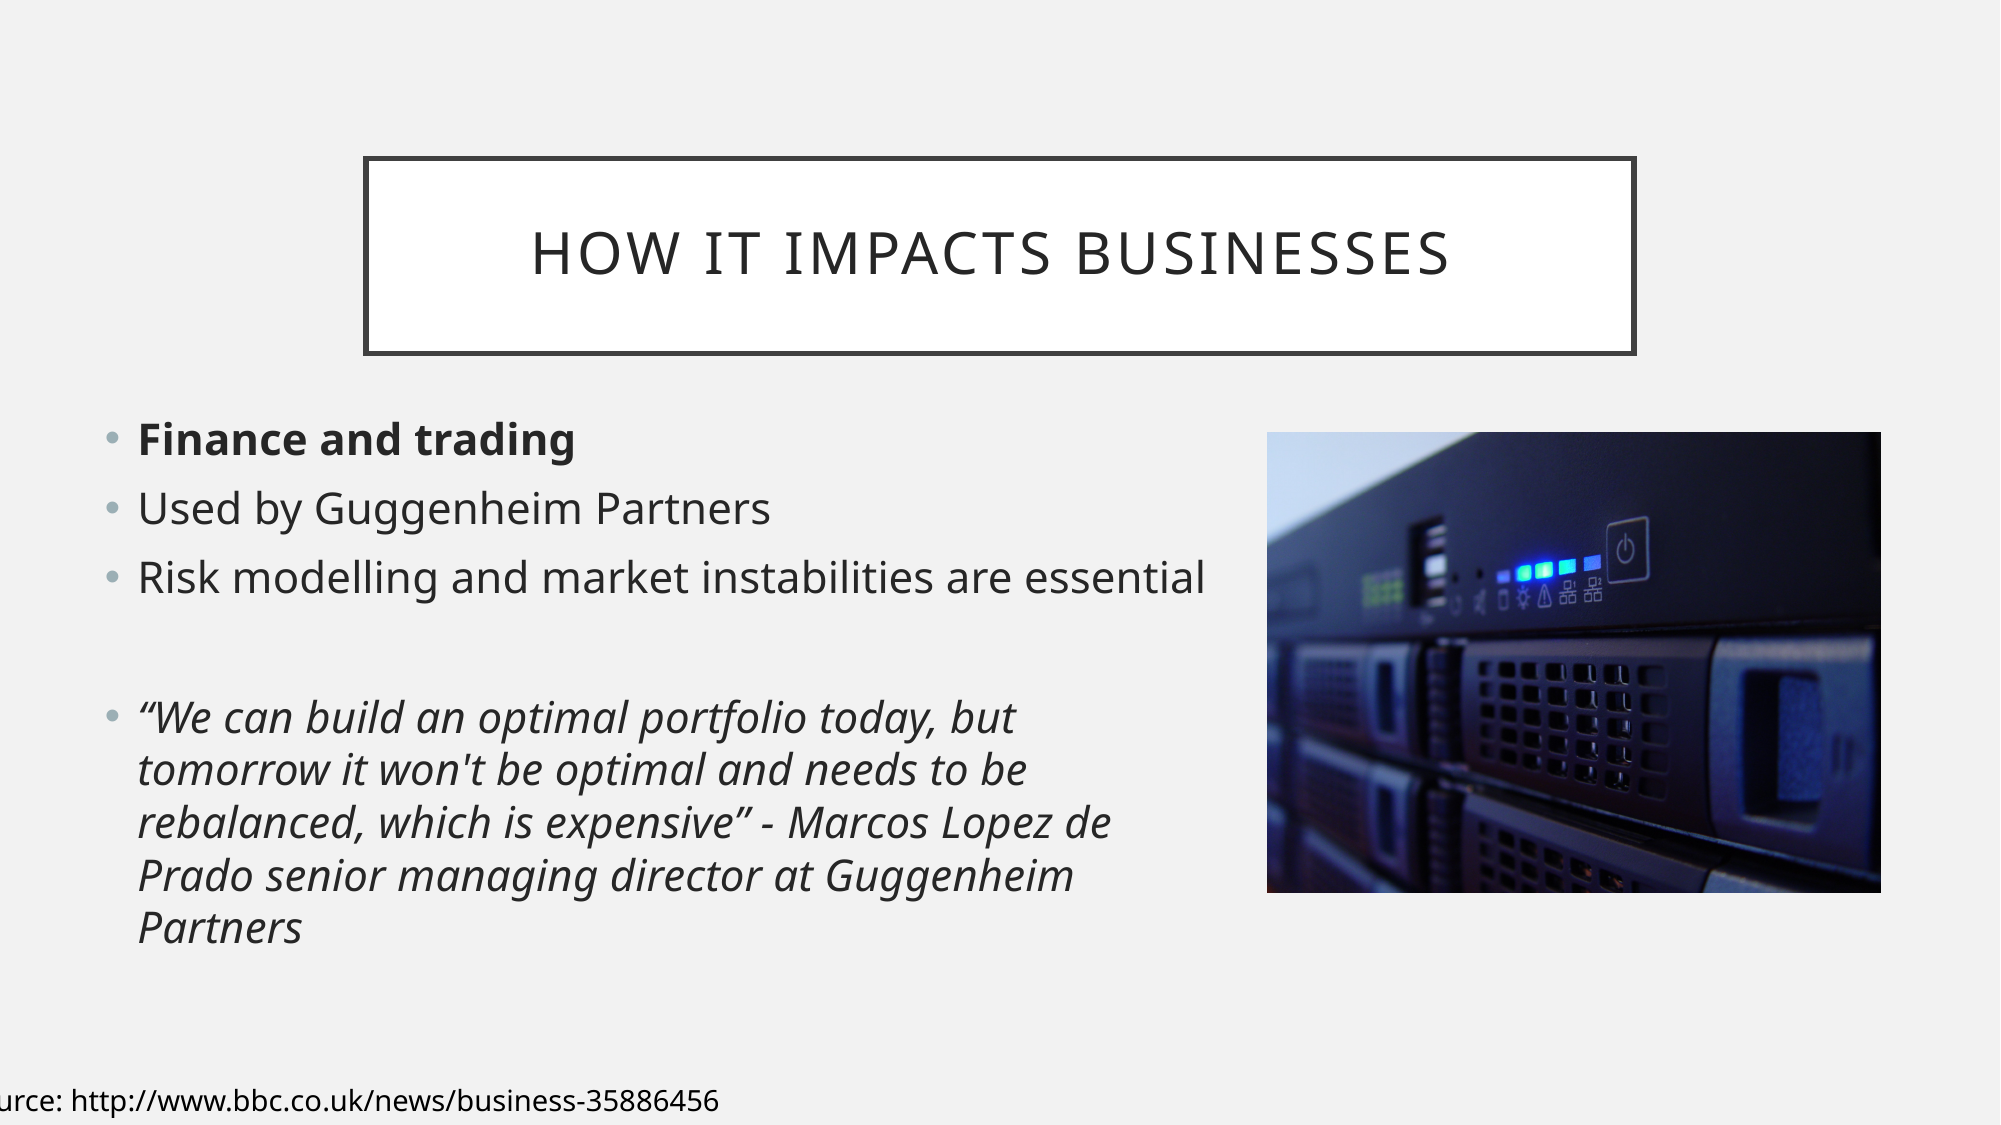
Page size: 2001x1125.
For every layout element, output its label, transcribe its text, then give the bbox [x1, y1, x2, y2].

list Finance and trading Used by Guggenheim Partners Risk modelling and market instabilities are essential “We can build an optimal portfolio today, but tomorrow it won't be optimal and needs to be rebalanced, which is expensive” - Marcos Lopez de Prado senior managing director at Guggenheim Partners [89, 403, 1231, 1017]
picture [1267, 432, 1881, 893]
title How it impacts businesses [363, 156, 1637, 356]
text_box Source: http://www.bbc.co.uk/news/business-35886456 [0, 1074, 735, 1125]
